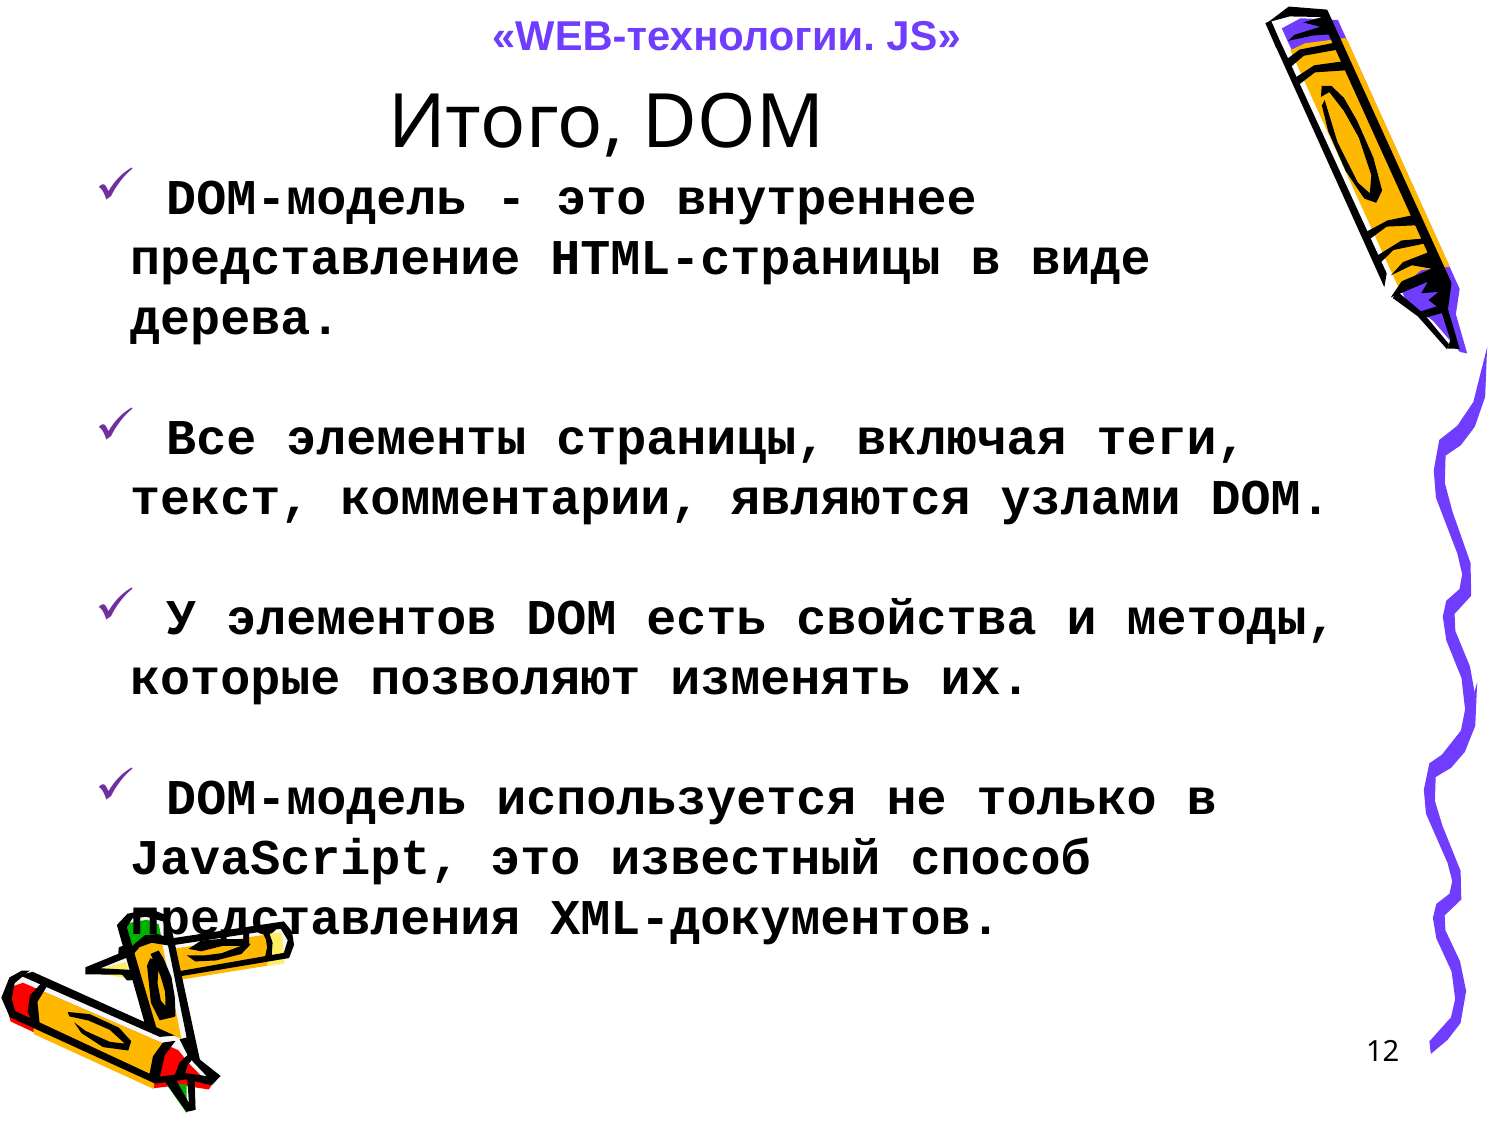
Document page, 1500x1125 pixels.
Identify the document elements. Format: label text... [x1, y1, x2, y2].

text_box DOM-модель - это внутреннее представление HTML-страницы в виде дерева. Все элементы страницы, включая теги, текст, комментарии, являются узлами DOM. У элементов DOM есть свойства и методы, которые позволяют изменять их. DOM-модель используется не только в JavaScript, это известный способ представления XML-документов. [79, 156, 1373, 952]
title Итого, DOM [0, 61, 1213, 174]
slide_number 12 [1102, 1025, 1415, 1100]
text_box «WEB-технологии. JS» [395, 0, 1069, 72]
